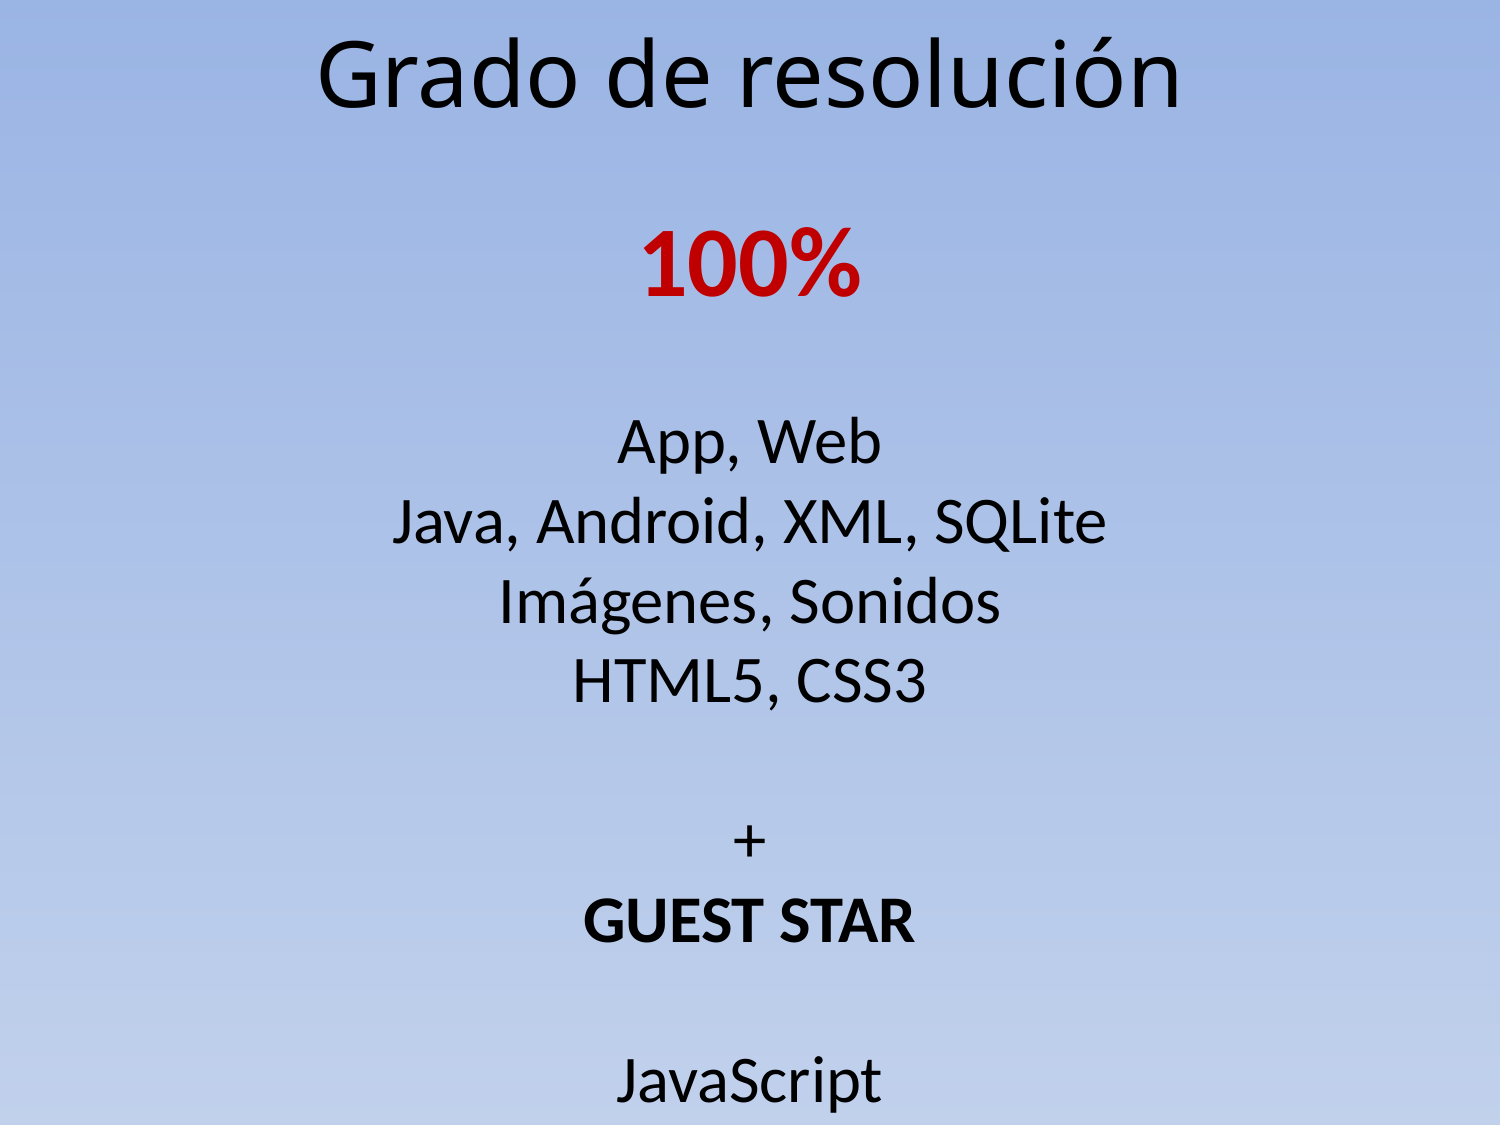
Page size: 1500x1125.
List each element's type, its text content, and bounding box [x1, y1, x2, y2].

text_box Grado de resolución [0, 0, 1500, 141]
text_box 100% App, Web Java, Android, XML, SQLite Imágenes, Sonidos HTML5, CSS3 + GUEST STAR JavaScript [0, 187, 1500, 1125]
